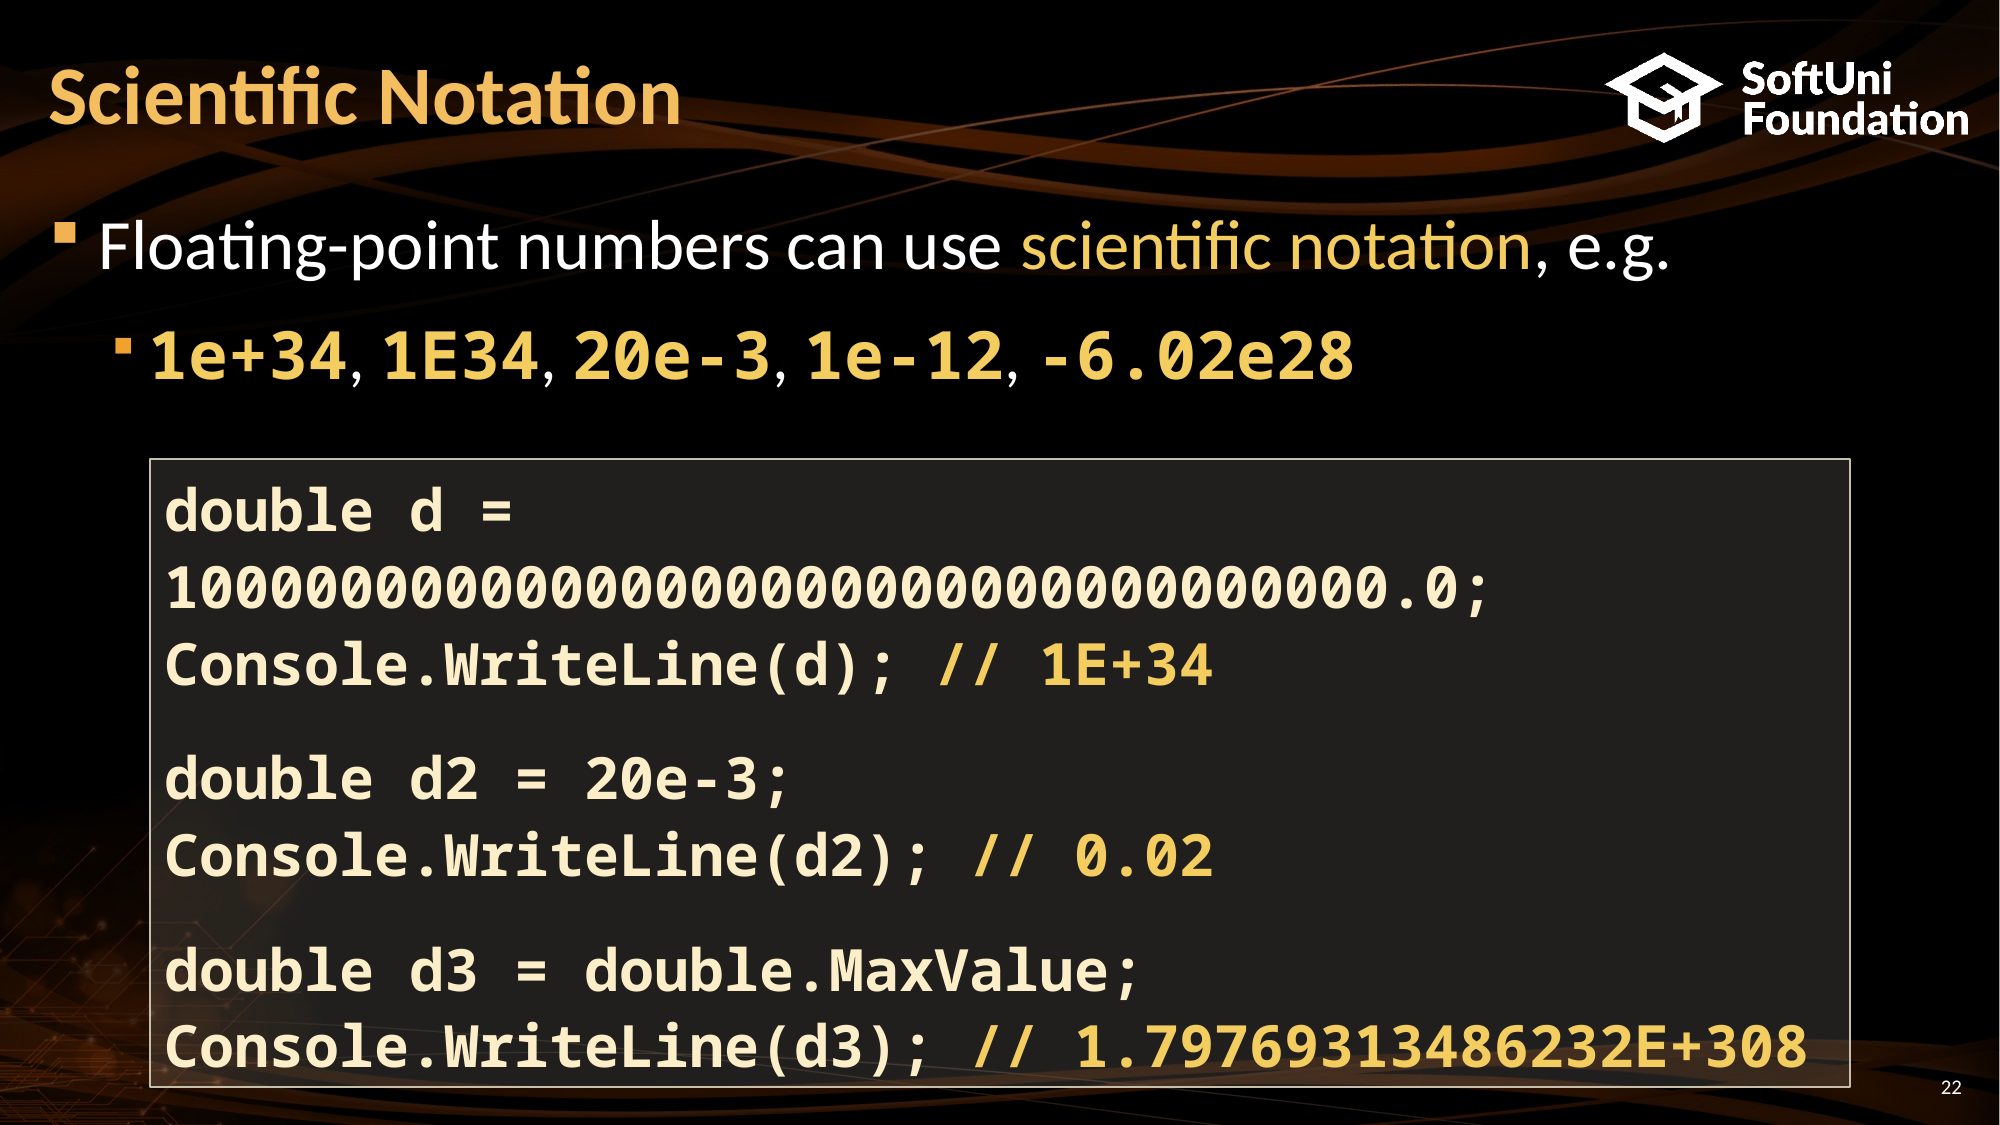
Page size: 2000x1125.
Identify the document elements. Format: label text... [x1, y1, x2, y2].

title Scientific Notation [30, 6, 1602, 189]
list Floating-point numbers can use scientific notation, e.g. 1e+34, 1E34, 20e-3, 1e-12, -6.02e28 [31, 188, 1968, 1103]
text_box double d = 10000000000000000000000000000000000.0; Console.WriteLine(d); // 1E+34 double d2 = 20e-3; Console.WriteLine(d2); // 0.02 double d3 = double.MaxValue; Console.WriteLine(d3); // 1.79769313486232E+308 [149, 458, 1850, 1087]
picture [0, 0, 2000, 1125]
